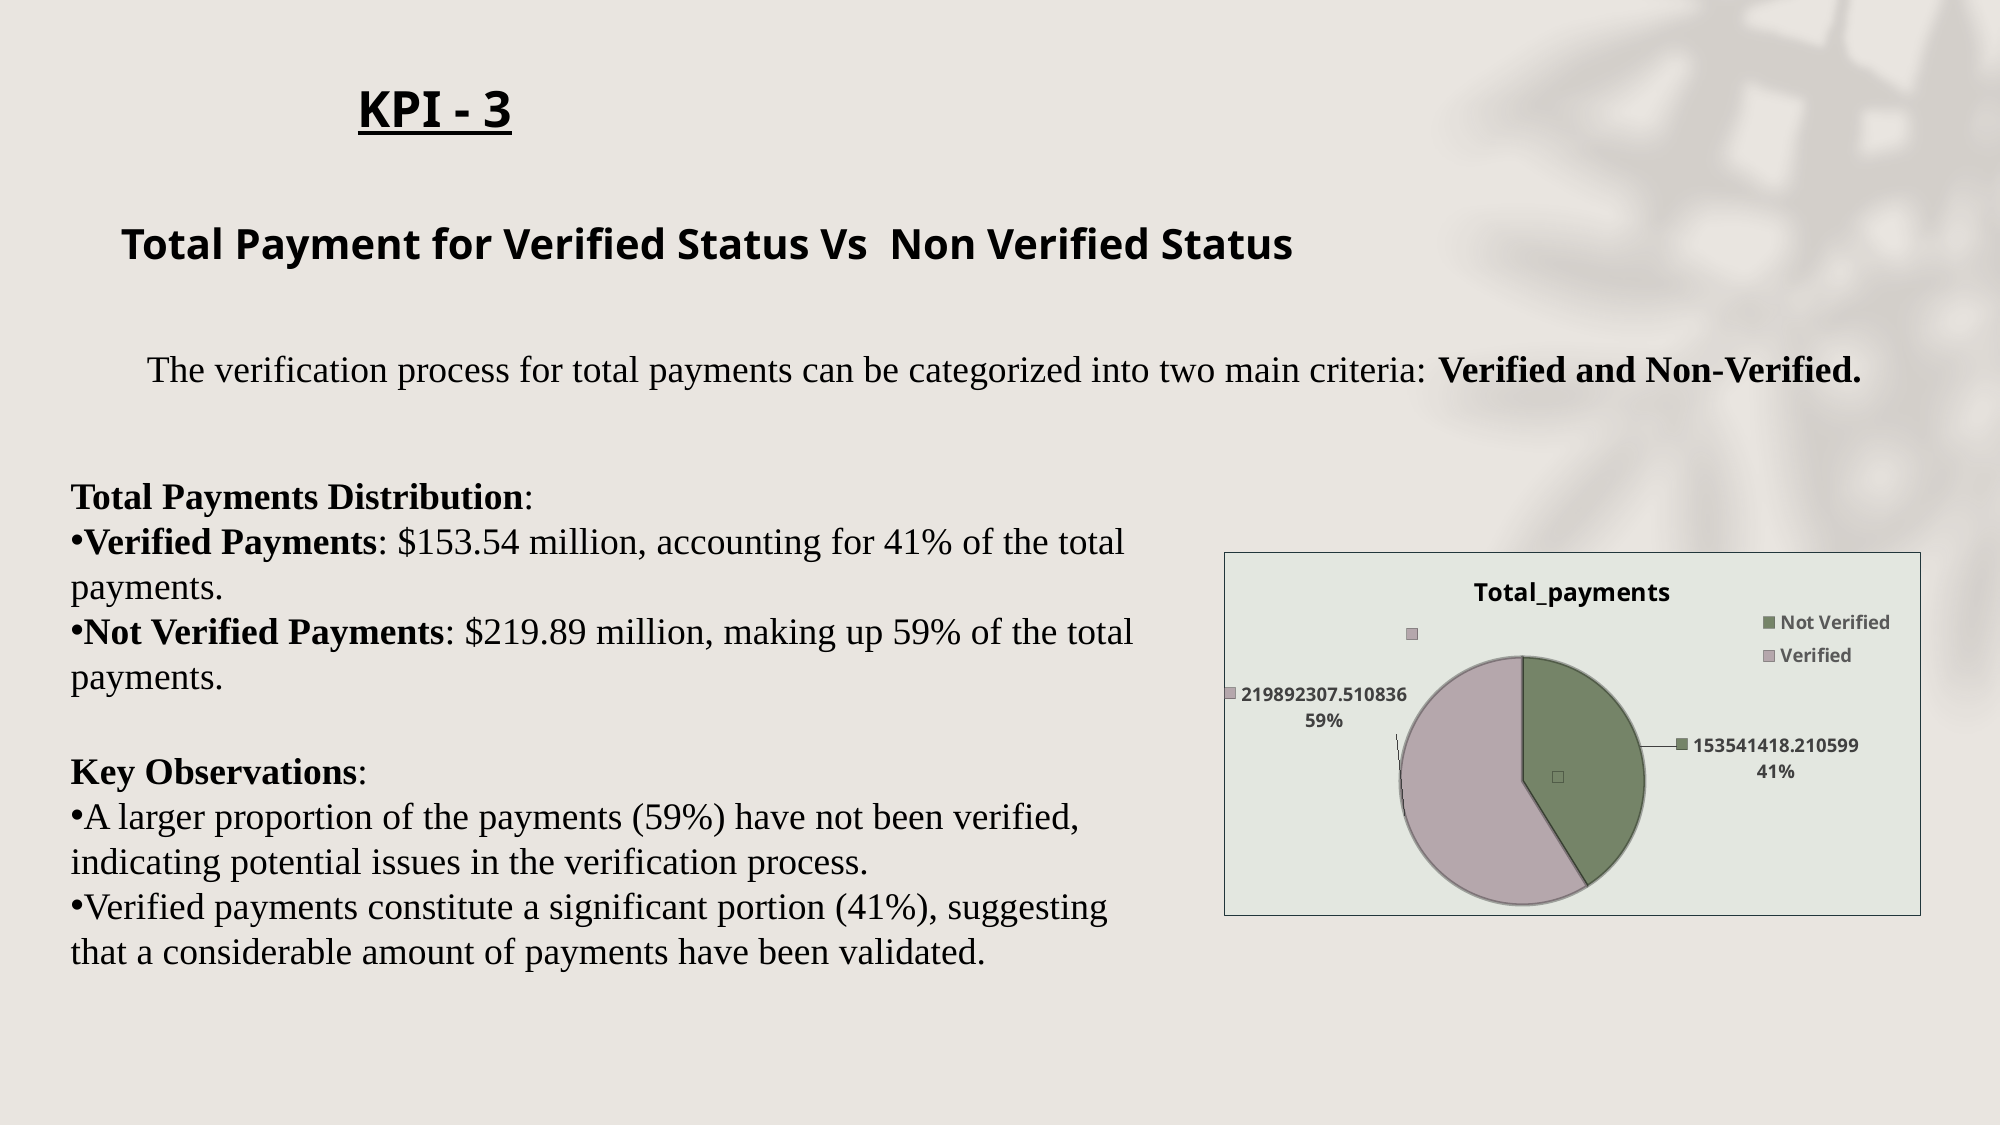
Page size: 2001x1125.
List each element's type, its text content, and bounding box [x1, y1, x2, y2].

text_box KPI - 3 [342, 69, 596, 145]
text_box Key Observations: A larger proportion of the payments (59%) have not been verified, indicating potential issues in the verification process. Verified payments constitute a significant portion (41%), suggesting that a considerable amount of payments have been validated. [55, 739, 1169, 980]
text_box Total Payments Distribution: Verified Payments: $153.54 million, accounting for 41% of the total payments. Not Verified Payments: $219.89 million, making up 59% of the total payments. [55, 464, 1155, 705]
text_box Total Payment for Verified Status Vs Non Verified Status [106, 210, 1632, 276]
chart [1213, 551, 1922, 917]
text_box The verification process for total payments can be categorized into two main criteria: Verified and Non-Verified. [132, 338, 1953, 398]
